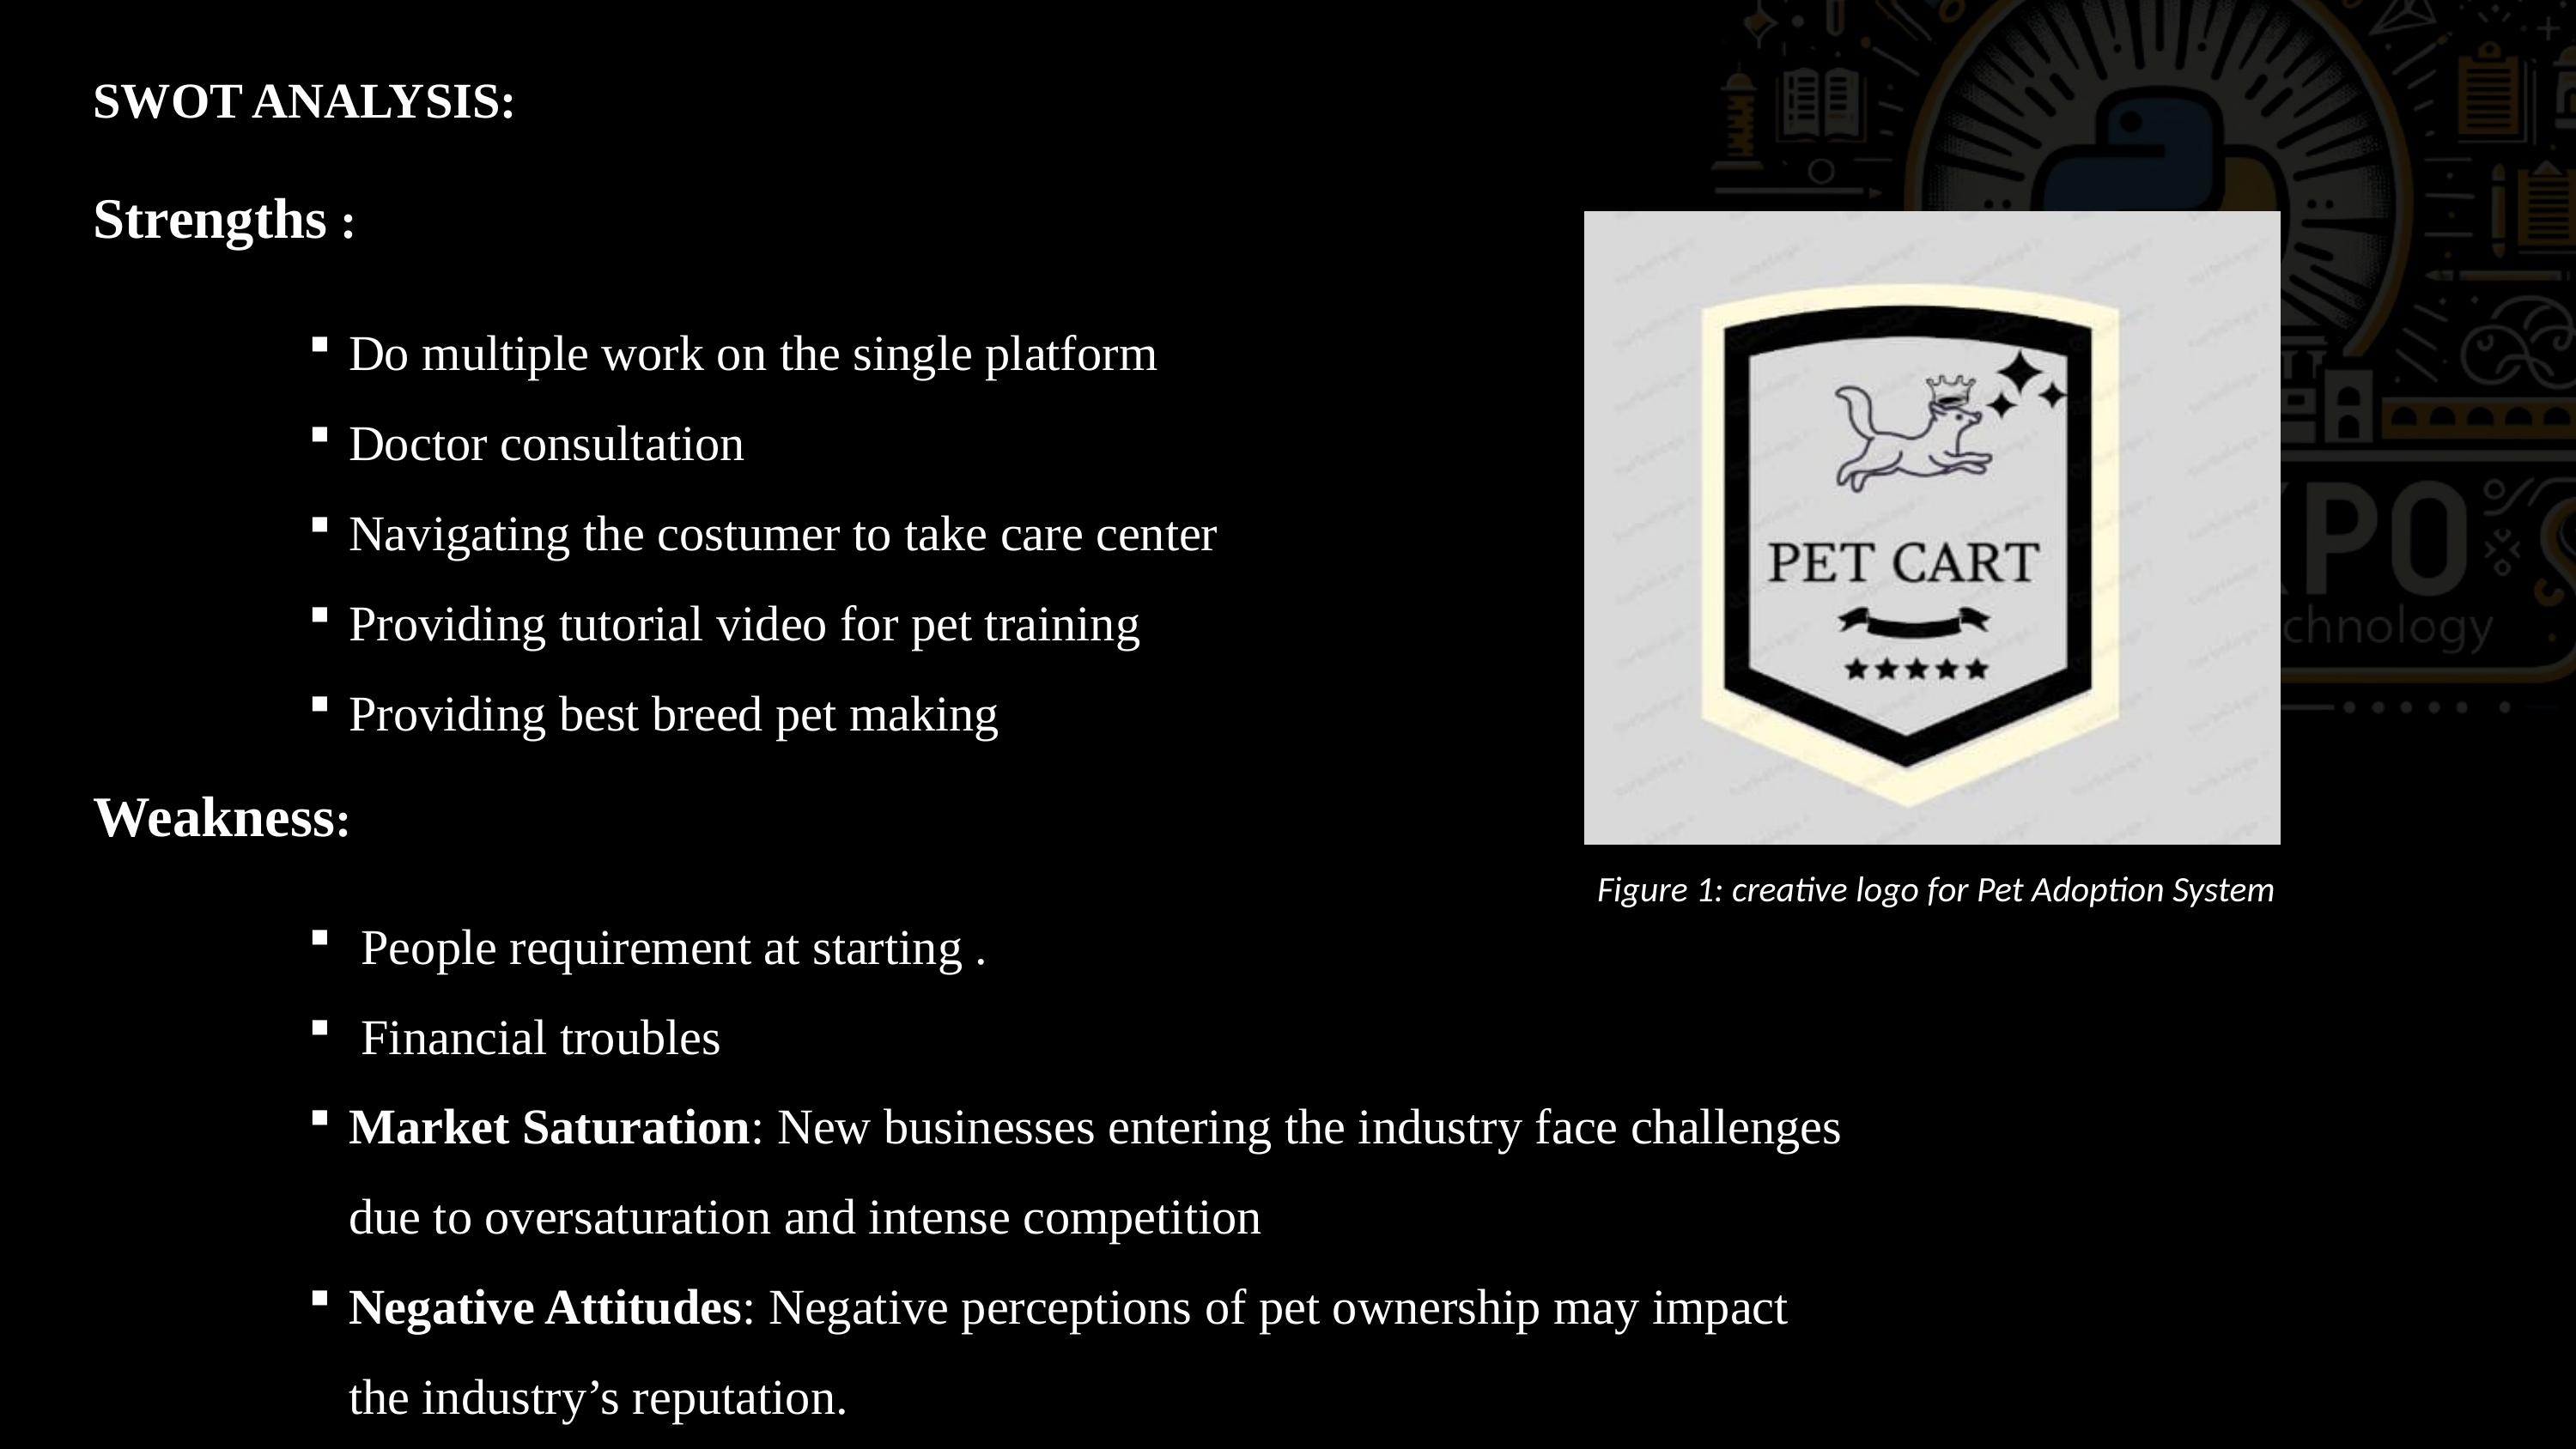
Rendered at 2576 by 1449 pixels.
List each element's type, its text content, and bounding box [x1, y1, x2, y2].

text_box SWOT ANALYSIS: [80, 61, 789, 135]
picture [1583, 210, 2281, 845]
text_box Weakness: [80, 773, 1458, 854]
text_box [1642, 0, 2576, 749]
text_box Figure 1: creative logo for Pet Adoption System [1584, 859, 2576, 915]
text_box People requirement at starting . Financial troubles Market Saturation: New businesses entering the industry face challenges due to oversaturation and intense competition Negative Attitudes: Negative perceptions of pet ownership may impact the industry’s reputation. [295, 877, 1863, 1431]
text_box Strengths : [80, 174, 386, 256]
text_box Do multiple work on the single platform Doctor consultation Navigating the costumer to take care center Providing tutorial video for pet training Providing best breed pet making [295, 284, 1579, 748]
